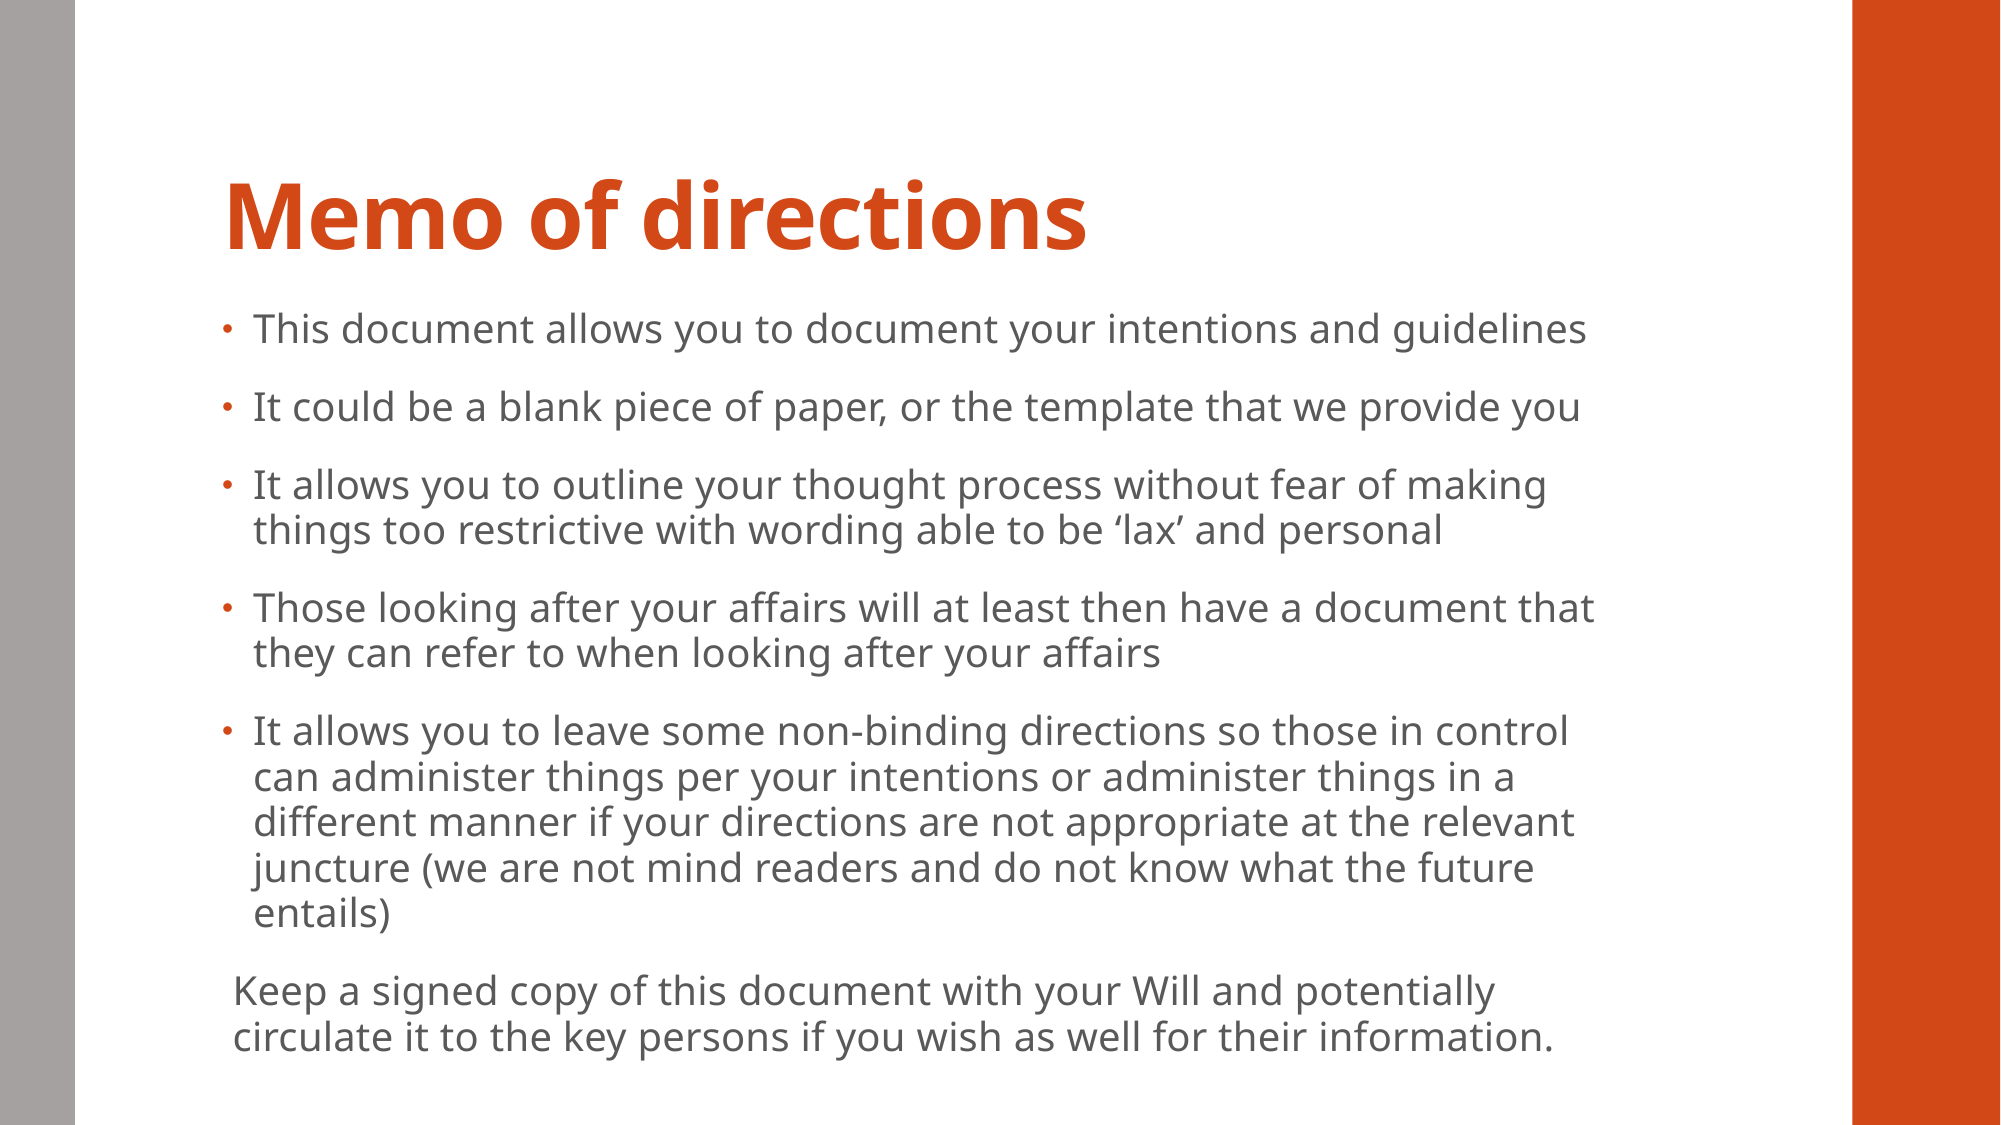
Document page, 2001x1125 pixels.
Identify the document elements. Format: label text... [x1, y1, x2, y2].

list This document allows you to document your intentions and guidelines It could be a blank piece of paper, or the template that we provide you It allows you to outline your thought process without fear of making things too restrictive with wording able to be ‘lax’ and personal Those looking after your affairs will at least then have a document that they can refer to when looking after your affairs It allows you to leave some non-binding directions so those in control can administer things per your intentions or administer things in a different manner if your directions are not appropriate at the relevant juncture (we are not mind readers and do not know what the future entails) Keep a signed copy of this document with your Will and potentially circulate it to the key persons if you wish as well for their information. [206, 299, 1617, 1077]
title Memo of directions [206, 48, 1797, 278]
